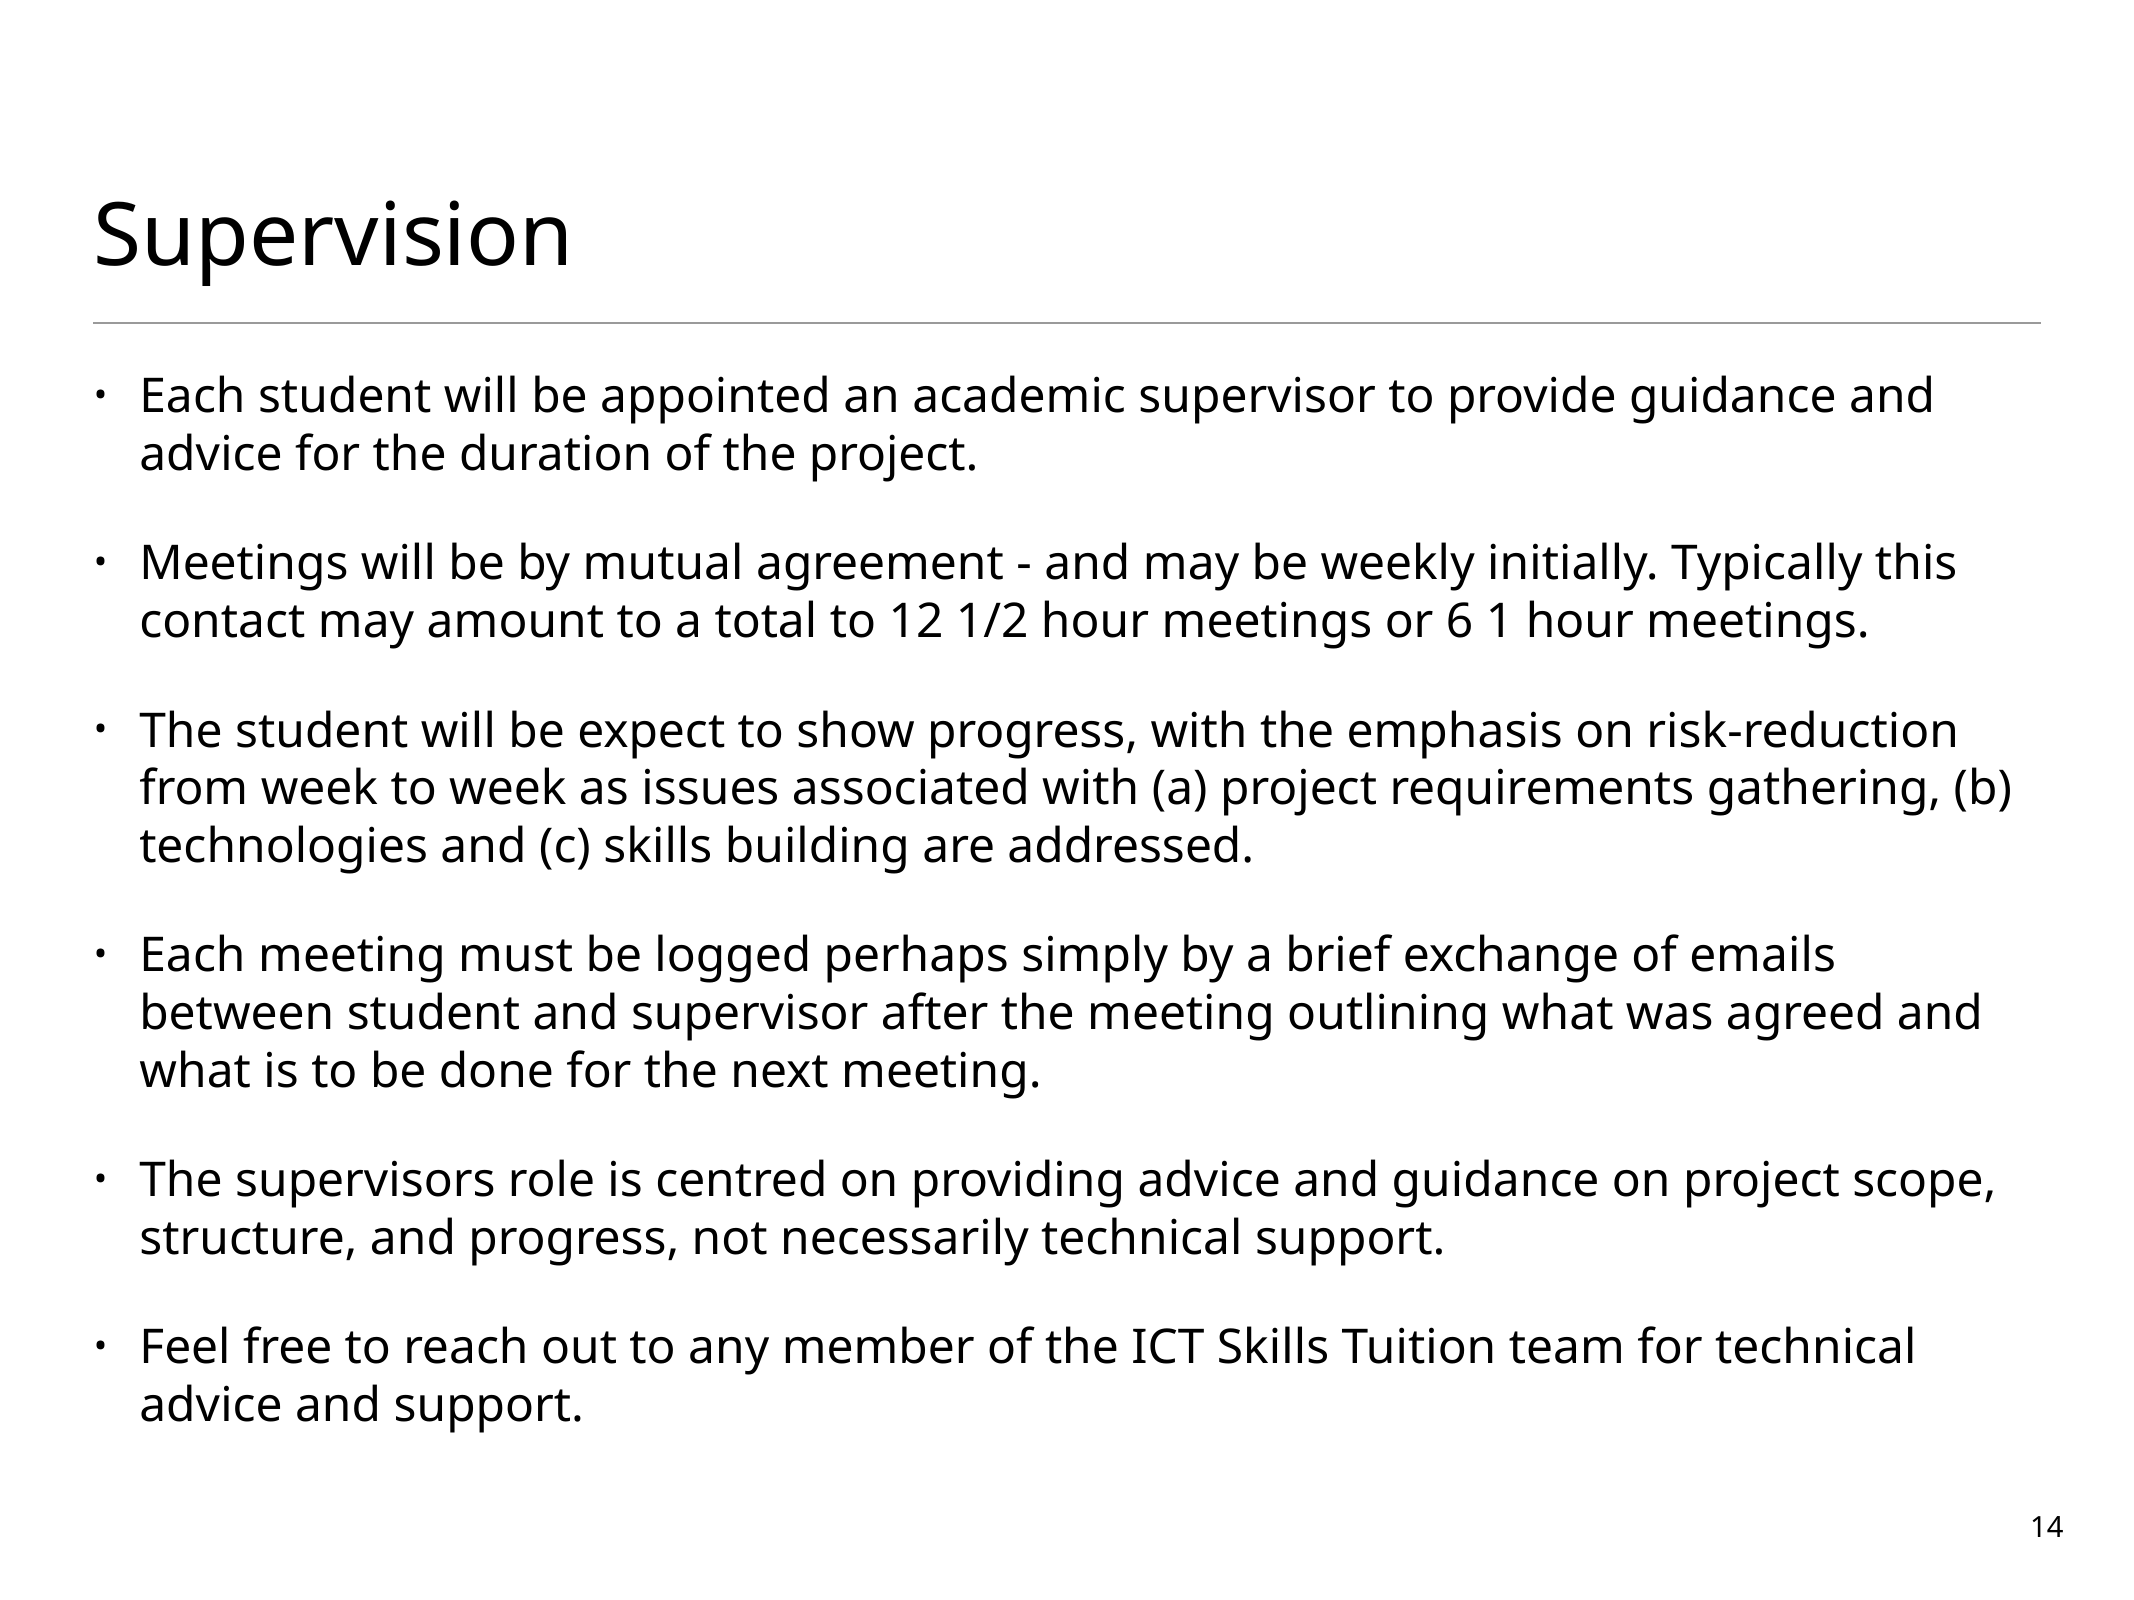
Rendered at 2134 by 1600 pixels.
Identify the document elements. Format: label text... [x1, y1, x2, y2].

list Each student will be appointed an academic supervisor to provide guidance and advice for the duration of the project. Meetings will be by mutual agreement - and may be weekly initially. Typically this contact may amount to a total to 12 1/2 hour meetings or 6 1 hour meetings. The student will be expect to show progress, with the emphasis on risk-reduction from week to week as issues associated with (a) project requirements gathering, (b) technologies and (c) skills building are addressed. Each meeting must be logged perhaps simply by a brief exchange of emails between student and supervisor after the meeting outlining what was agreed and what is to be done for the next meeting. The supervisors role is centred on providing advice and guidance on project scope, structure, and progress, not necessarily technical support. Feel free to reach out to any member of the ICT Skills Tuition team for technical advice and support. [93, 364, 2041, 1459]
title Supervision [93, 53, 2041, 284]
text_box 14 [2012, 1508, 2064, 1544]
